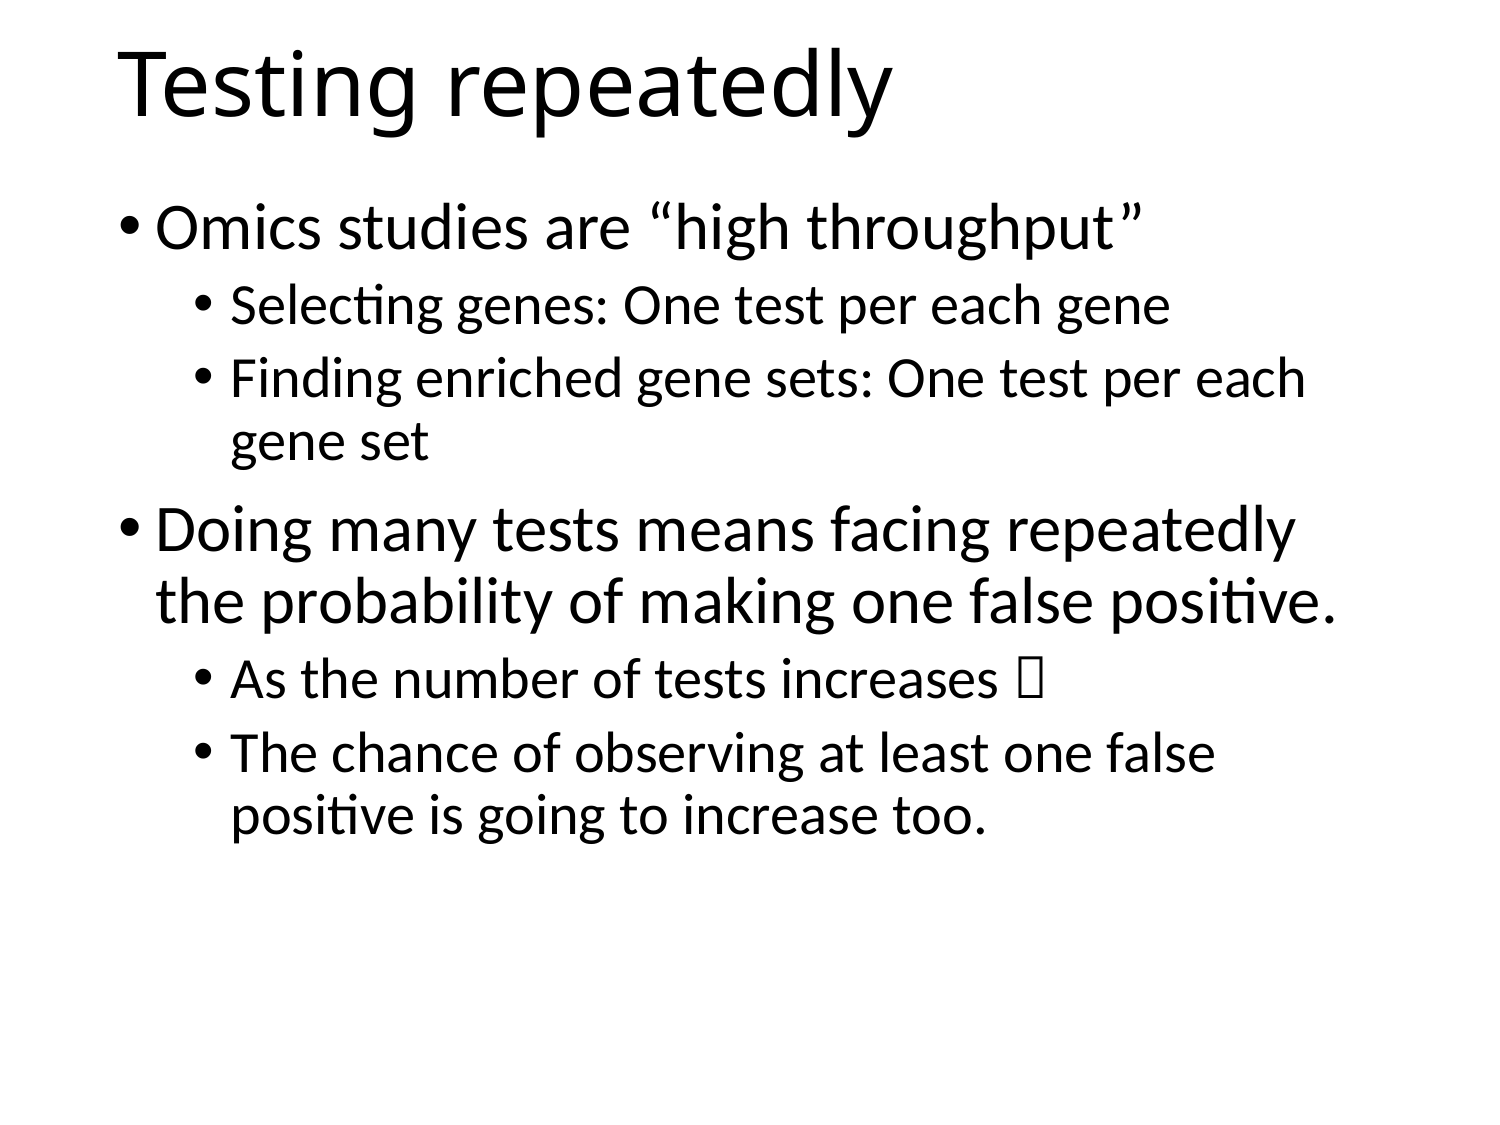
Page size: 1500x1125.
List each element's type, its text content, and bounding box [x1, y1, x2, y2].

list Omics studies are “high throughput” Selecting genes: One test per each gene Finding enriched gene sets: One test per each gene set Doing many tests means facing repeatedly the probability of making one false positive. As the number of tests increases  The chance of observing at least one false positive is going to increase too. [103, 184, 1397, 1014]
title Testing repeatedly [102, 30, 1396, 144]
